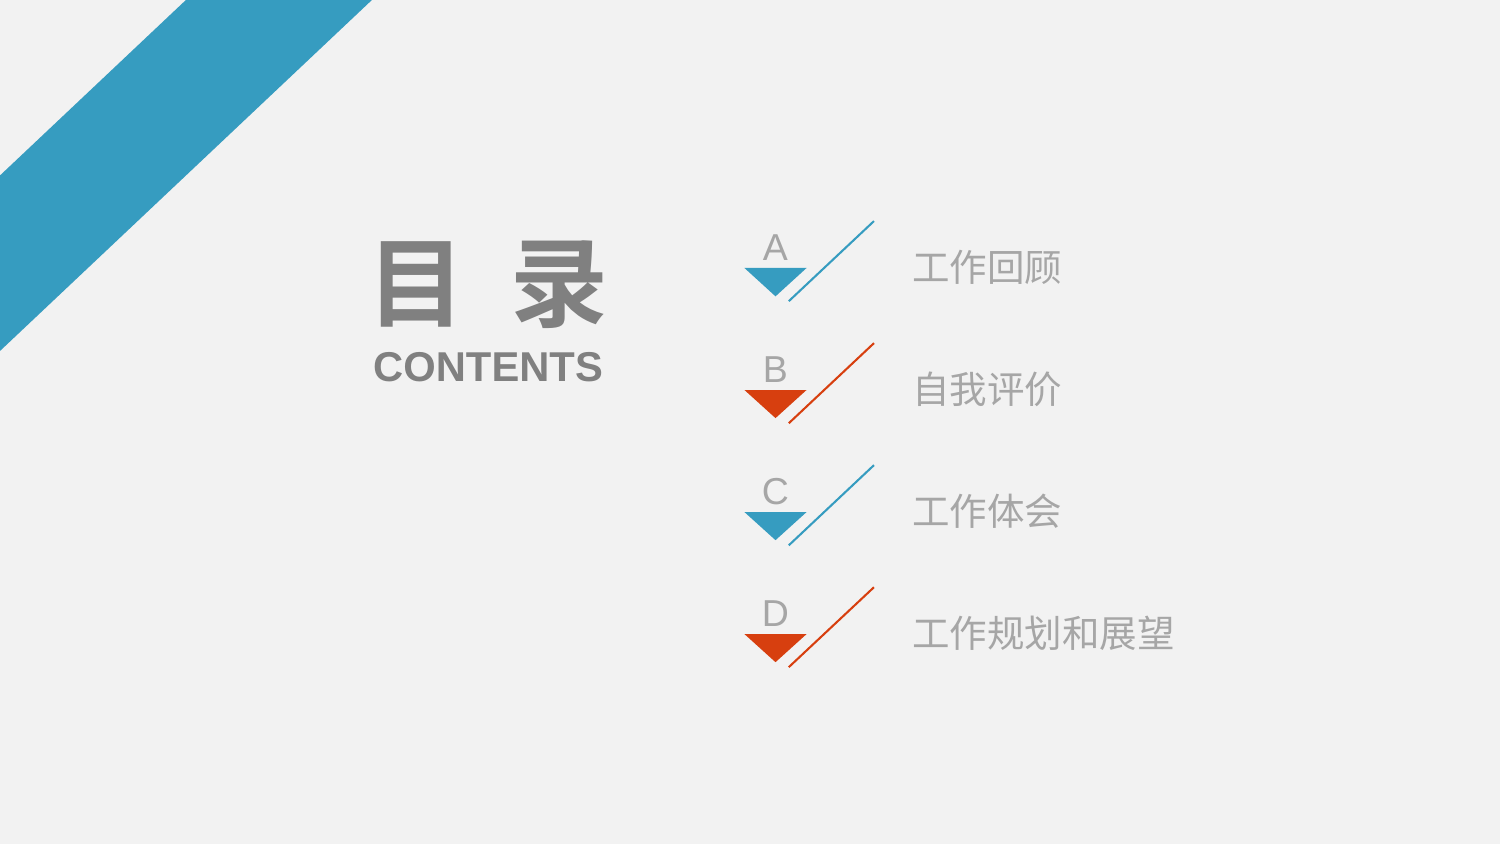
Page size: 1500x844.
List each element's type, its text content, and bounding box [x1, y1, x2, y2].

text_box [742, 220, 1271, 302]
text_box CONTENTS [321, 339, 654, 390]
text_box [742, 342, 1271, 424]
text_box [0, 0, 374, 353]
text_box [742, 586, 1271, 668]
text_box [742, 464, 1271, 546]
text_box 目 录 [320, 221, 656, 339]
